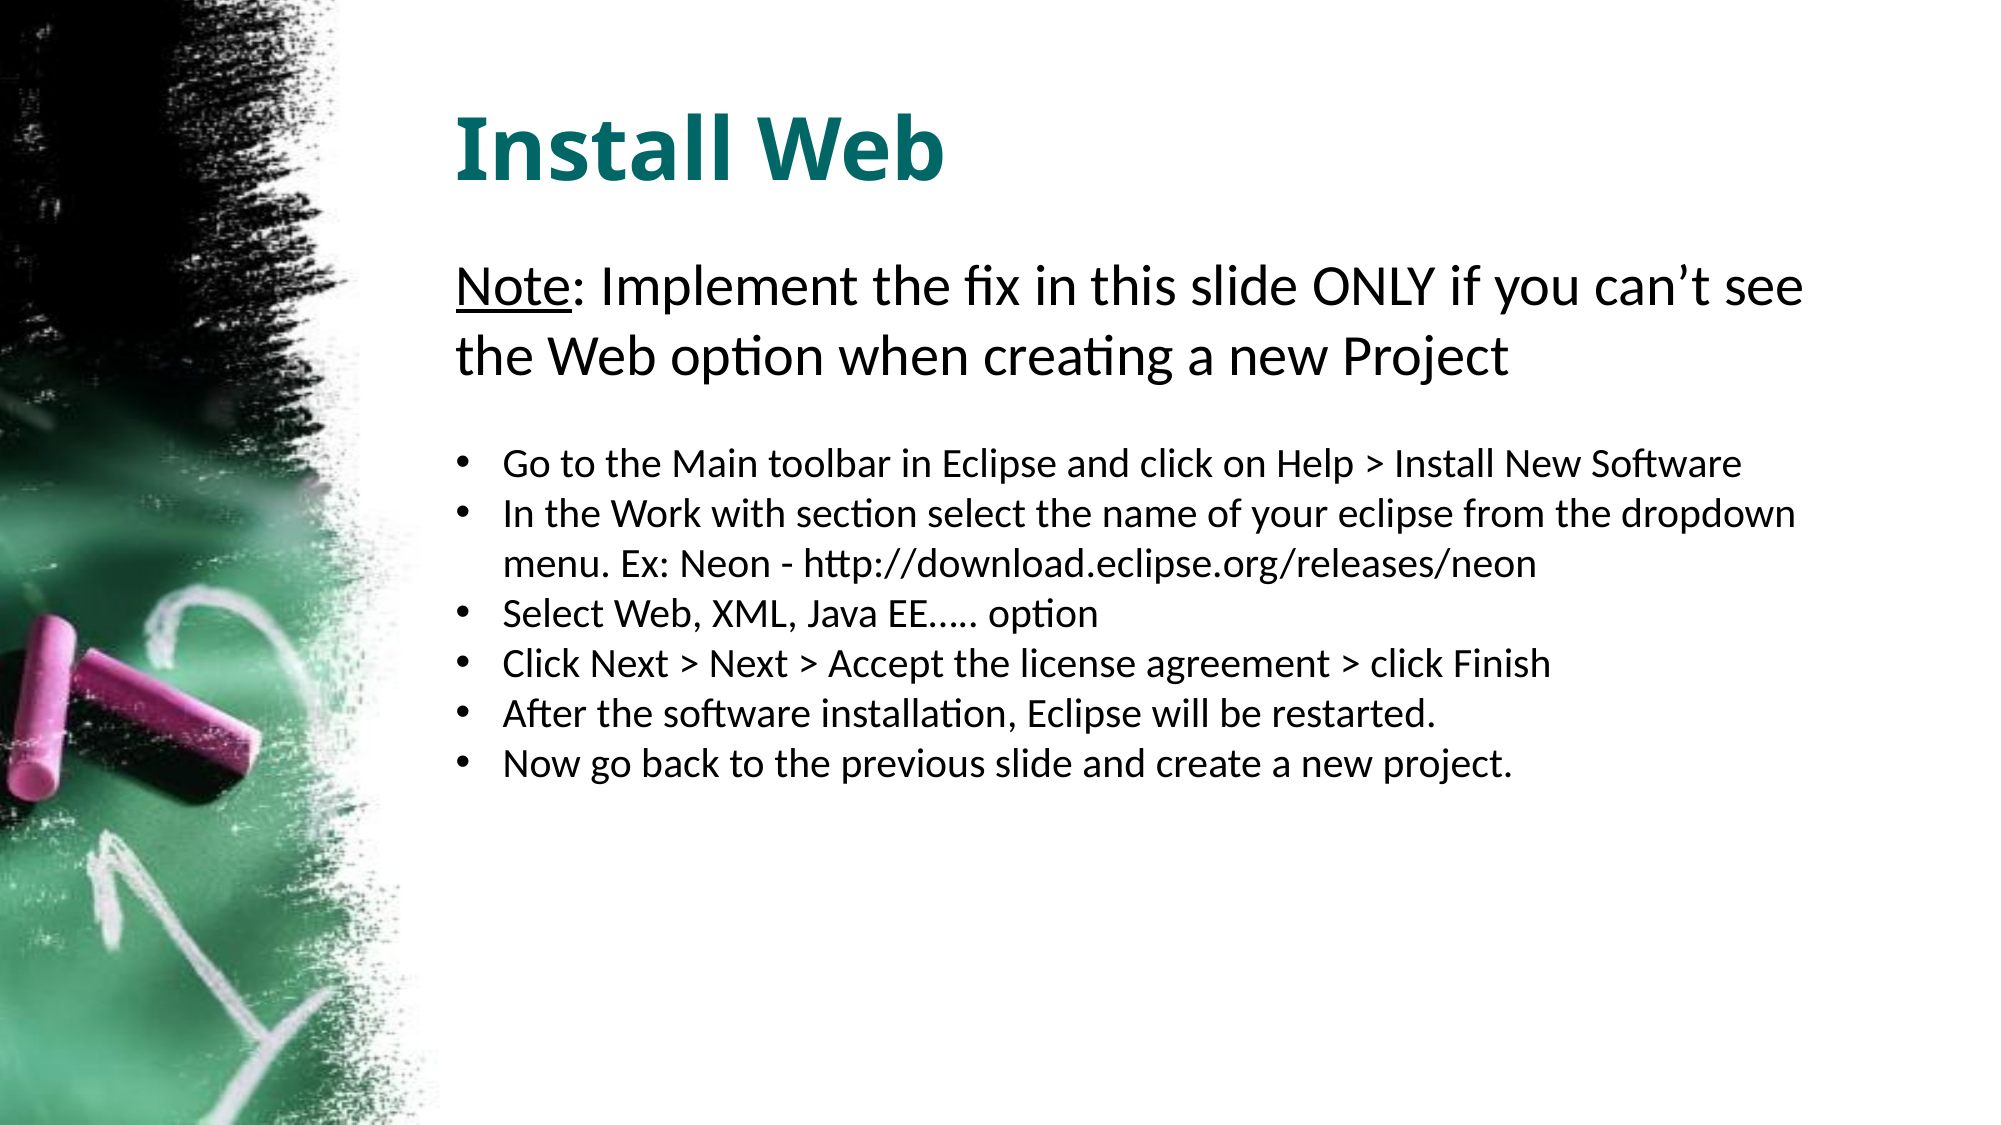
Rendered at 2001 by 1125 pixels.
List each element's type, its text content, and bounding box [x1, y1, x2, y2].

picture [0, 0, 2001, 1125]
text_box Go to the Main toolbar in Eclipse and click on Help > Install New Software In the Work with section select the name of your eclipse from the dropdown menu. Ex: Neon - http://download.eclipse.org/releases/neon Select Web, XML, Java EE….. option Click Next > Next > Accept the license agreement > click Finish After the software installation, Eclipse will be restarted. Now go back to the previous slide and create a new project. [440, 428, 1851, 839]
text_box Note: Implement the fix in this slide ONLY if you can’t see the Web option when creating a new Project [440, 239, 1887, 395]
text_box Install Web [440, 85, 1940, 206]
